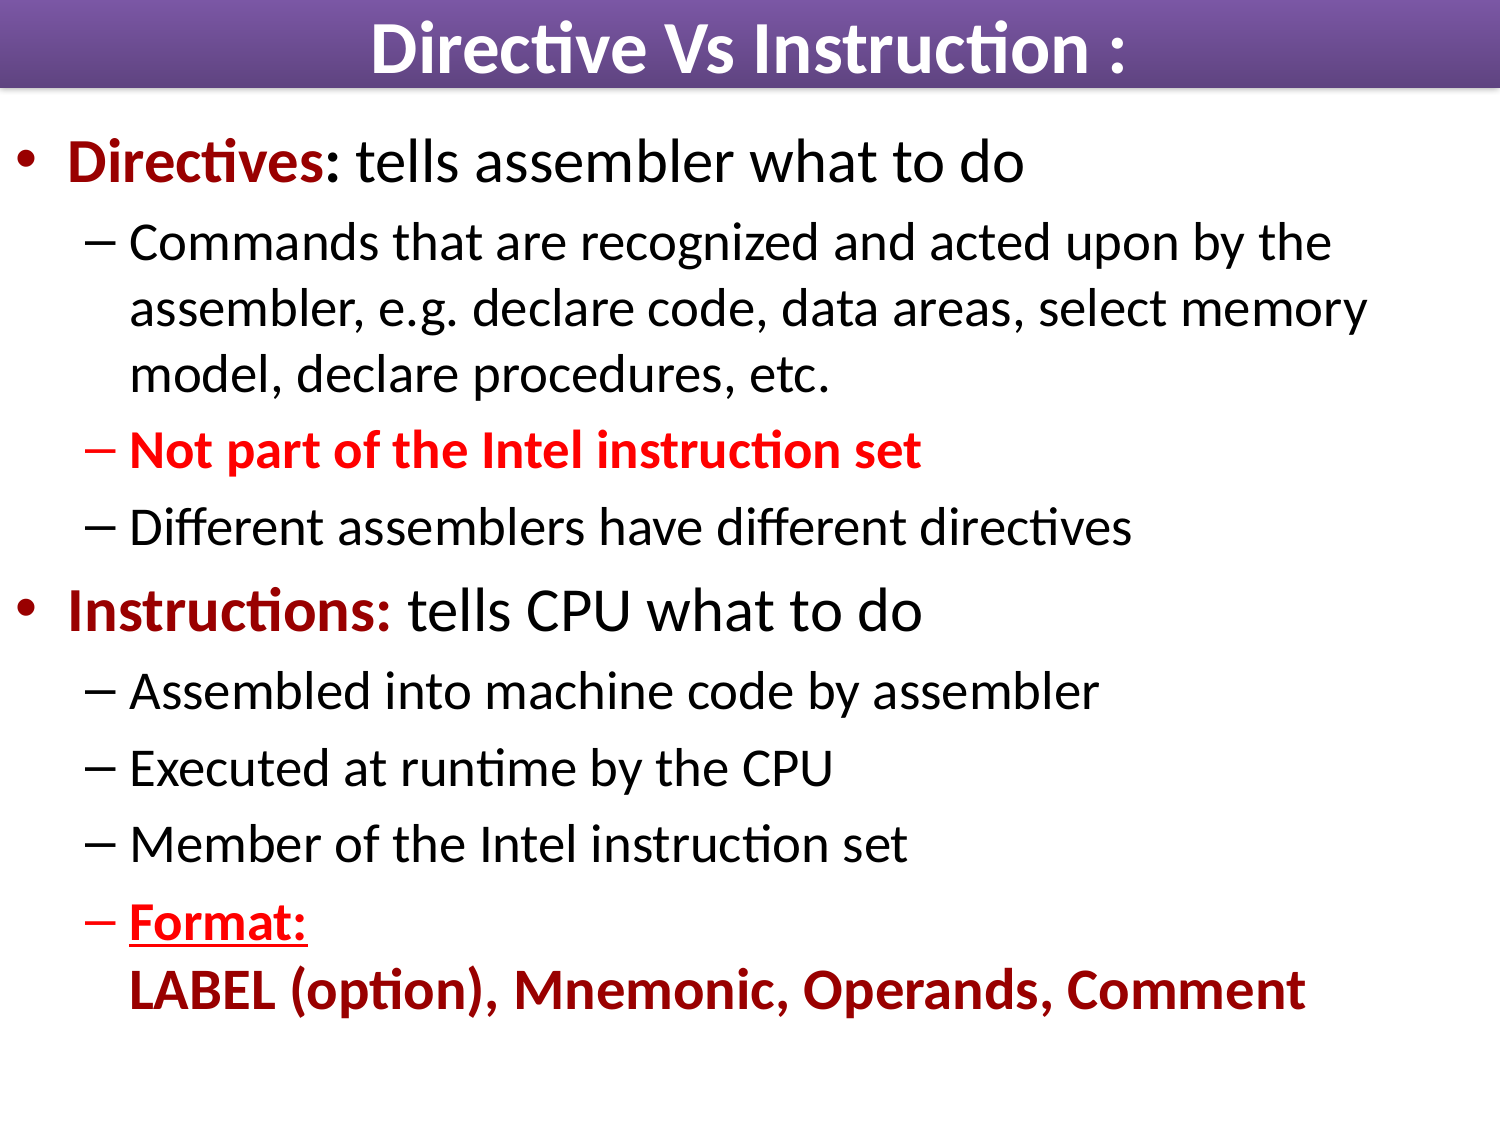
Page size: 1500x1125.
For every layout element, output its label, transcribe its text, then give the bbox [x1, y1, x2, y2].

list Directives: tells assembler what to do Commands that are recognized and acted upon by the assembler, e.g. declare code, data areas, select memory model, declare procedures, etc. Not part of the Intel instruction set Different assemblers have different directives Instructions: tells CPU what to do Assembled into machine code by assembler Executed at runtime by the CPU Member of the Intel instruction set Format: LABEL (option), Mnemonic, Operands, Comment [0, 112, 1500, 1038]
title Directive Vs Instruction : [0, 0, 1500, 88]
